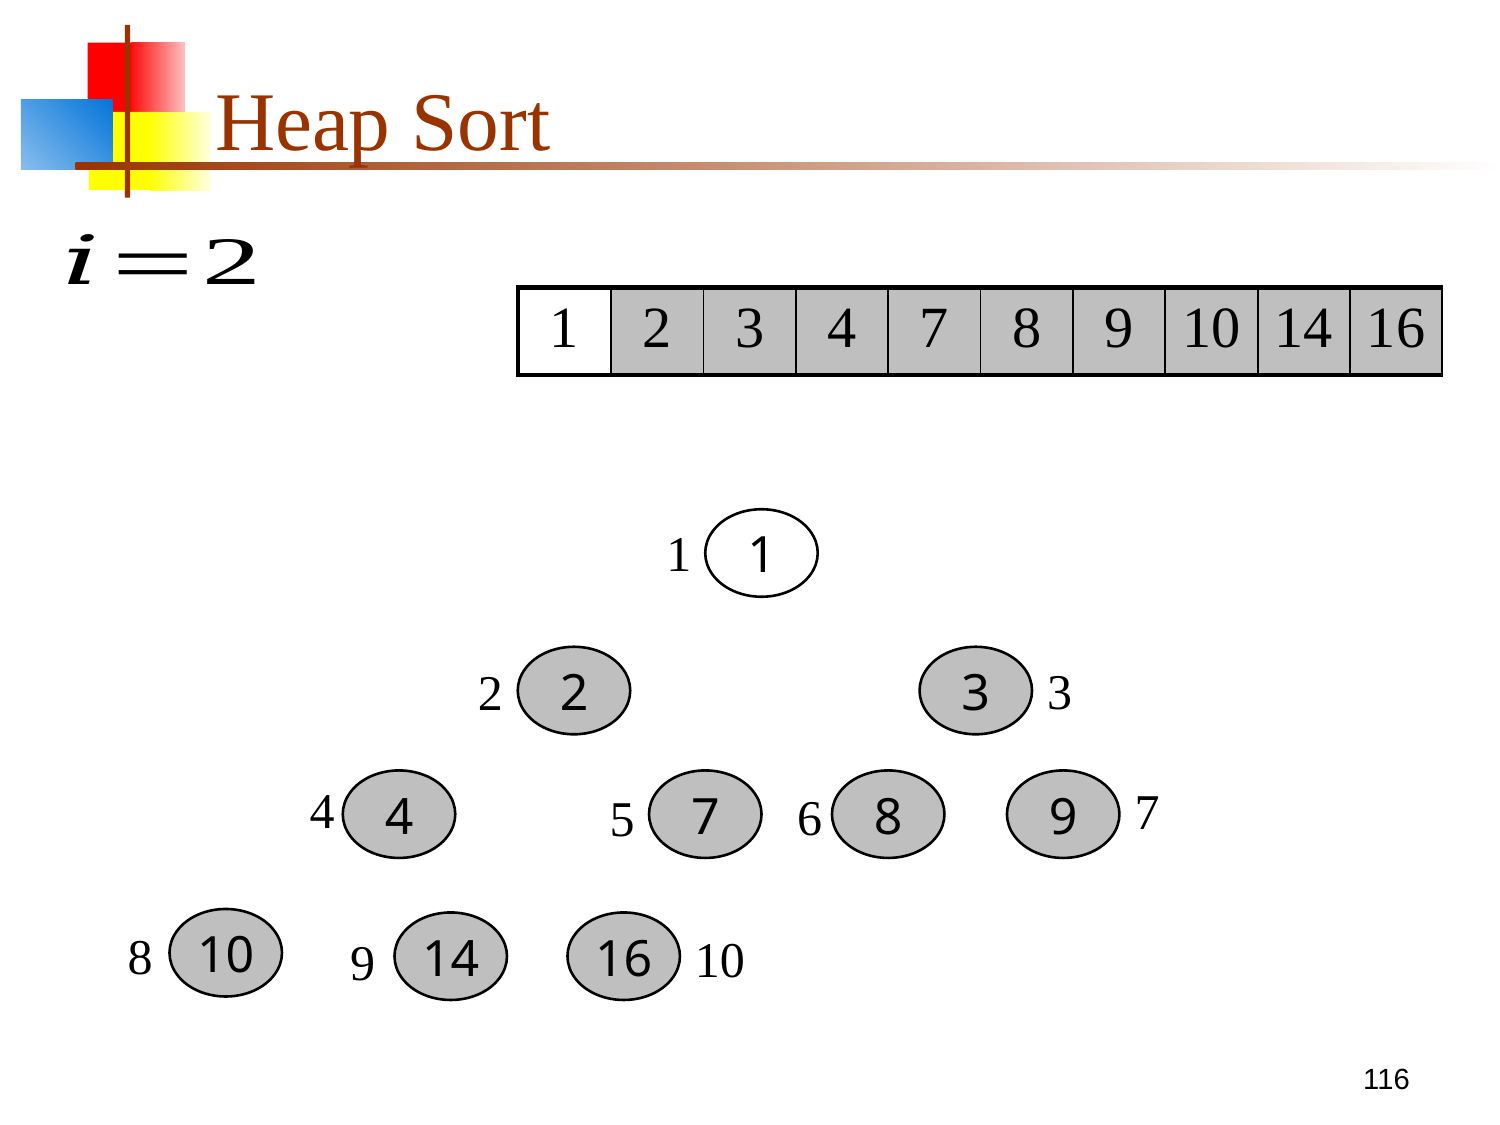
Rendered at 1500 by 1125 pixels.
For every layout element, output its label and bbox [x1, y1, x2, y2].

text_box [463, 508, 1088, 735]
text_box [335, 923, 391, 999]
table_header [520, 290, 610, 373]
table_header [1351, 290, 1441, 373]
table_header [889, 290, 980, 373]
table_header [1074, 290, 1164, 373]
table_header [612, 290, 703, 373]
table_header [1166, 290, 1257, 373]
slide_number [1074, 1049, 1425, 1103]
text_box [567, 912, 760, 1000]
text_box [294, 770, 456, 858]
text_box [782, 770, 945, 858]
text_box [394, 912, 507, 1000]
text_box [1006, 770, 1175, 858]
table_header [797, 290, 887, 373]
title [200, 37, 1479, 175]
table_header [981, 290, 1072, 373]
table_header [1259, 290, 1349, 373]
text_box [169, 908, 282, 997]
text_box [594, 770, 762, 858]
text_box [112, 917, 168, 992]
table_header [704, 290, 795, 373]
